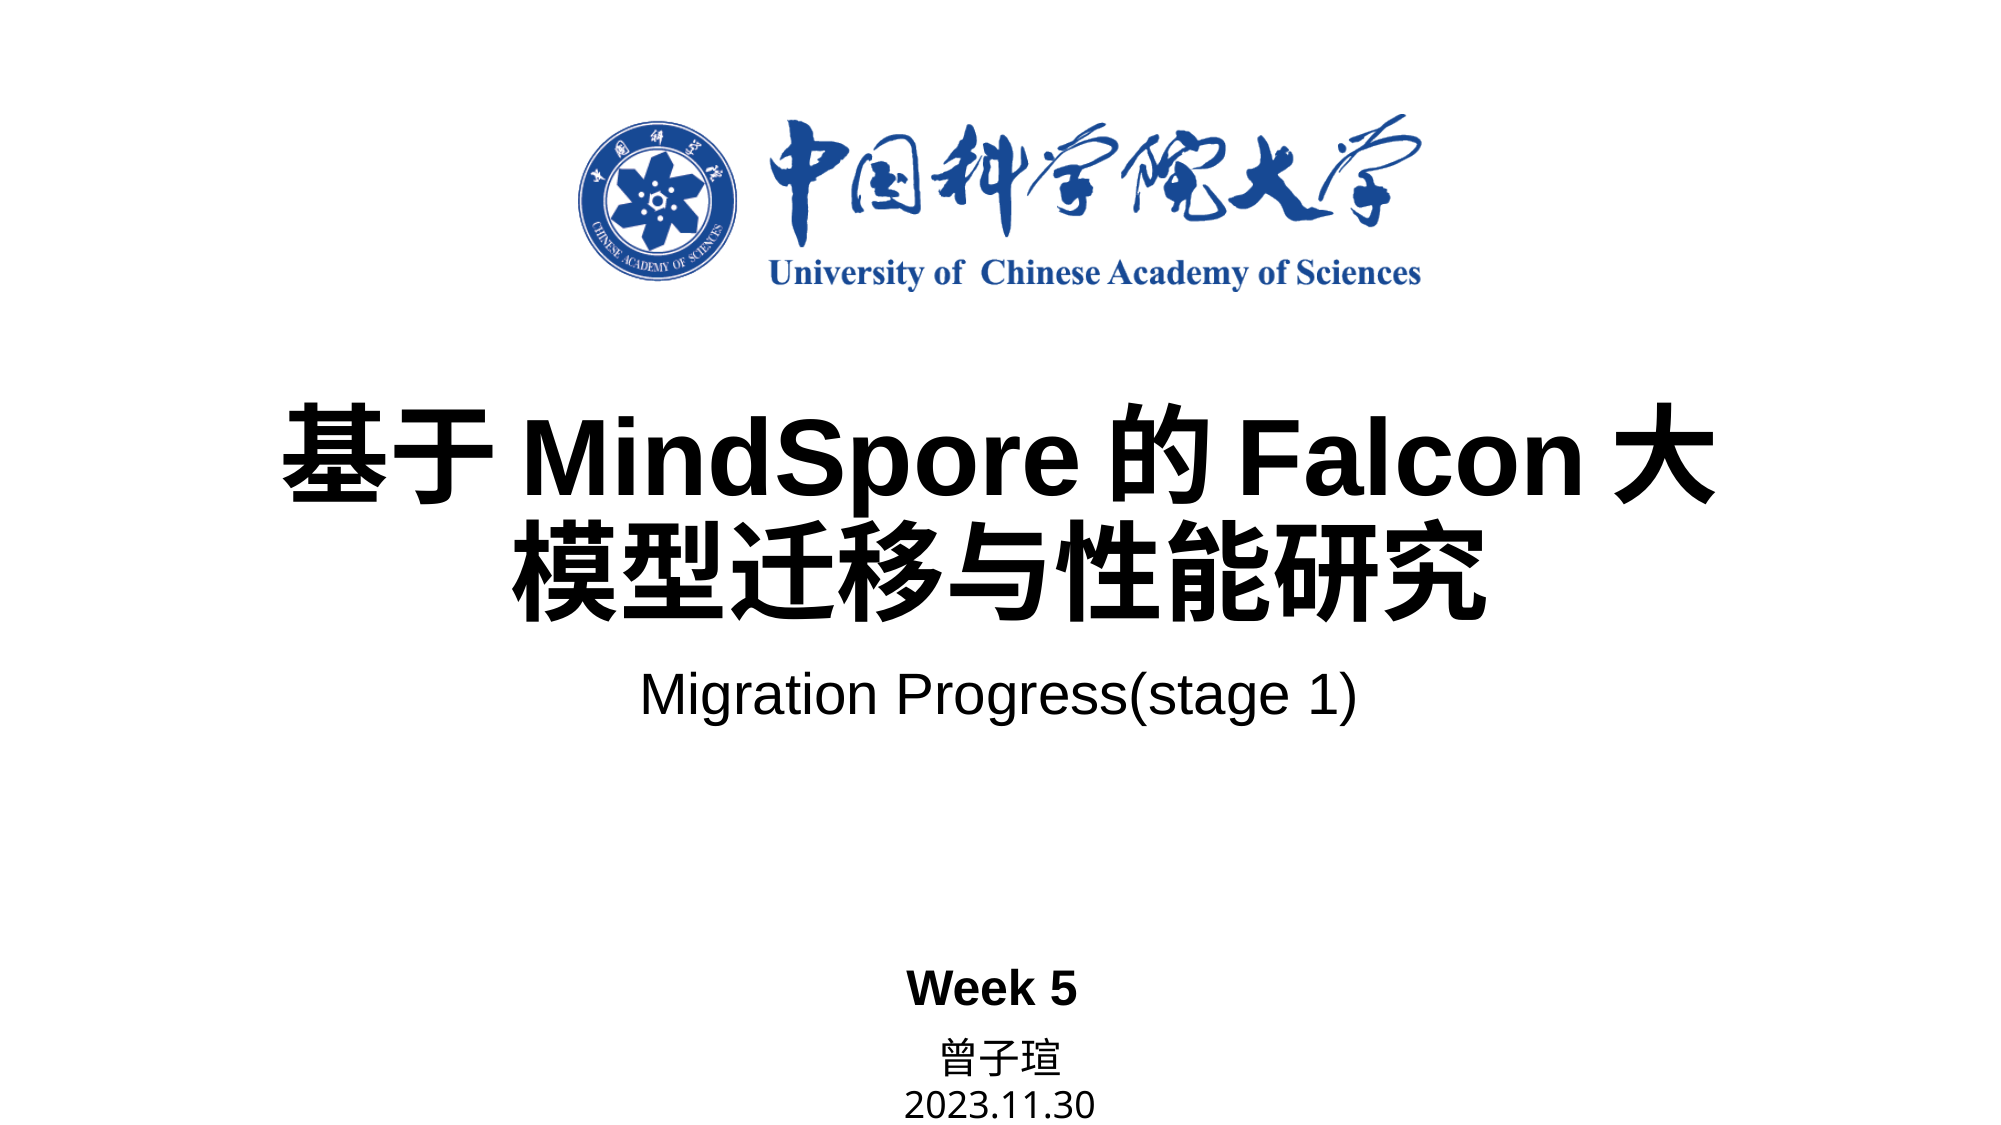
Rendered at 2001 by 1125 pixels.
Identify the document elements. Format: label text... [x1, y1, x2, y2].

picture [577, 114, 1422, 292]
subtitle Migration Progress(stage 1) [249, 657, 1750, 981]
text_box [0, 341, 2000, 763]
text_box 曾子瑄 2023.11.30 [679, 1024, 1321, 1125]
title 基于MindSpore的Falcon大模型迁移与性能研究 [249, 317, 1750, 644]
text_box Week 5 [891, 981, 1109, 1023]
